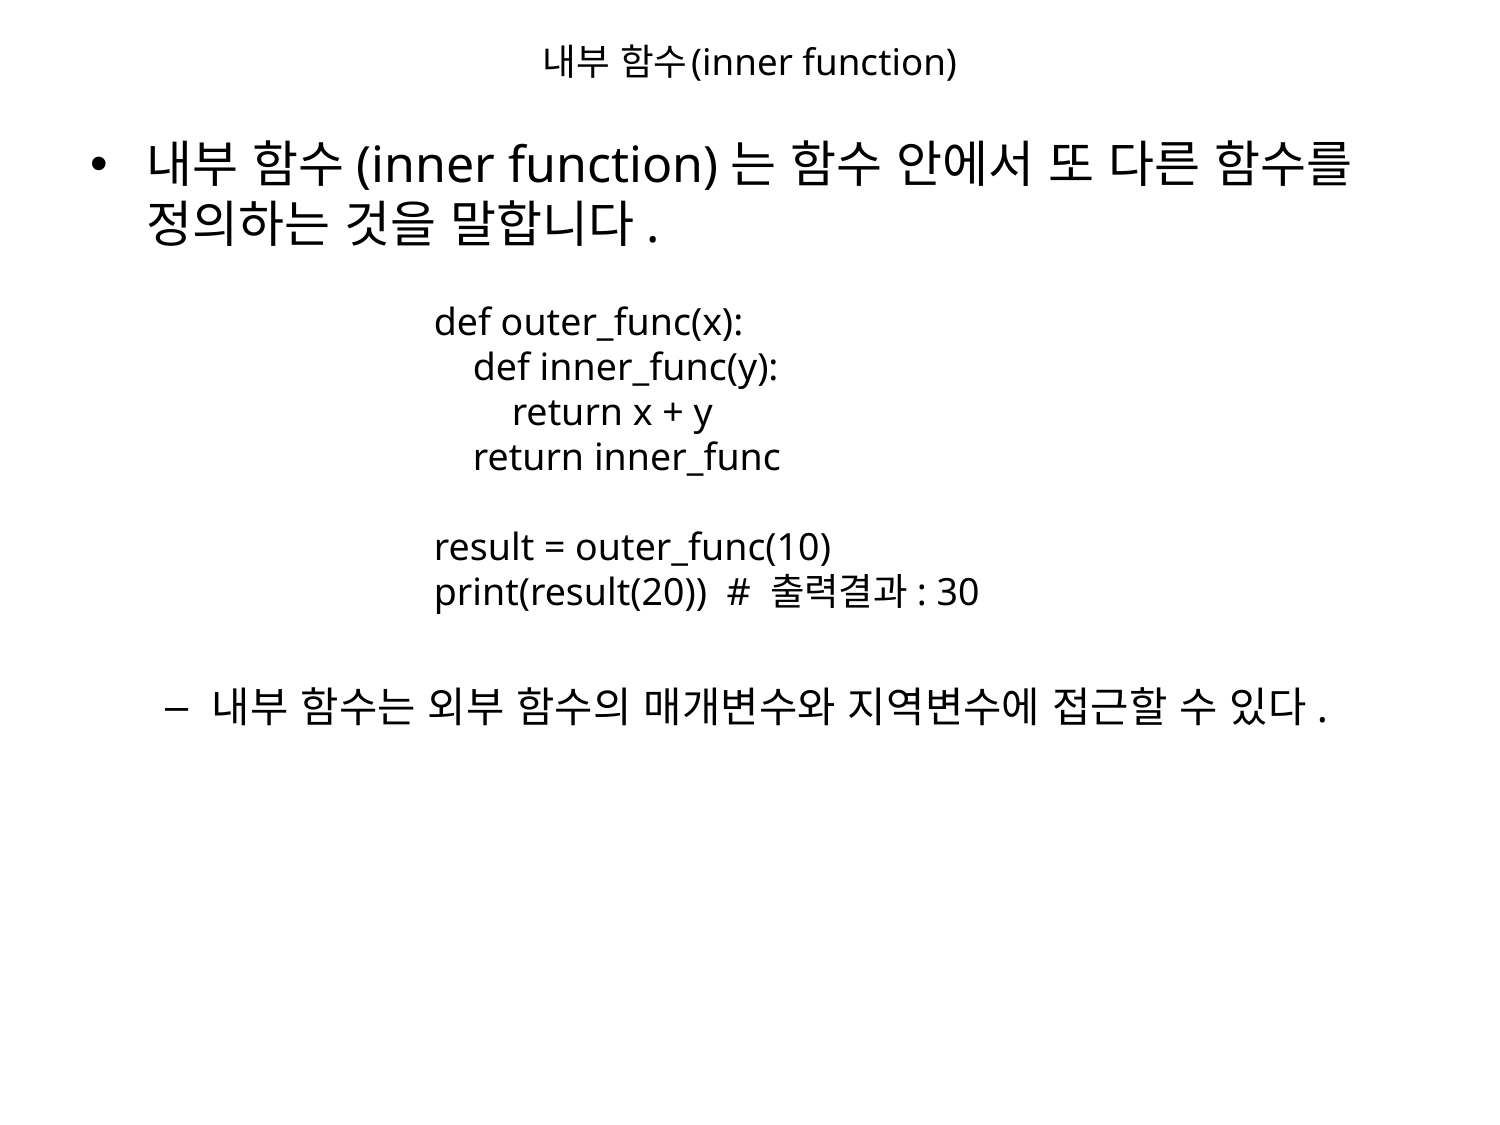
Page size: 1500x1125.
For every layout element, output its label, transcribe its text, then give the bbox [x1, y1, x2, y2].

list 내부 함수(inner function)는 함수 안에서 또 다른 함수를 정의하는 것을 말합니다. 내부 함수는 외부 함수의 매개변수와 지역변수에 접근할 수 있다. [75, 125, 1425, 1005]
text_box def outer_func(x): def inner_func(y): return x + y return inner_func result = outer_func(10) print(result(20)) # 출력결과: 30 [419, 290, 1170, 666]
title 내부 함수(inner function) [75, 30, 1425, 90]
